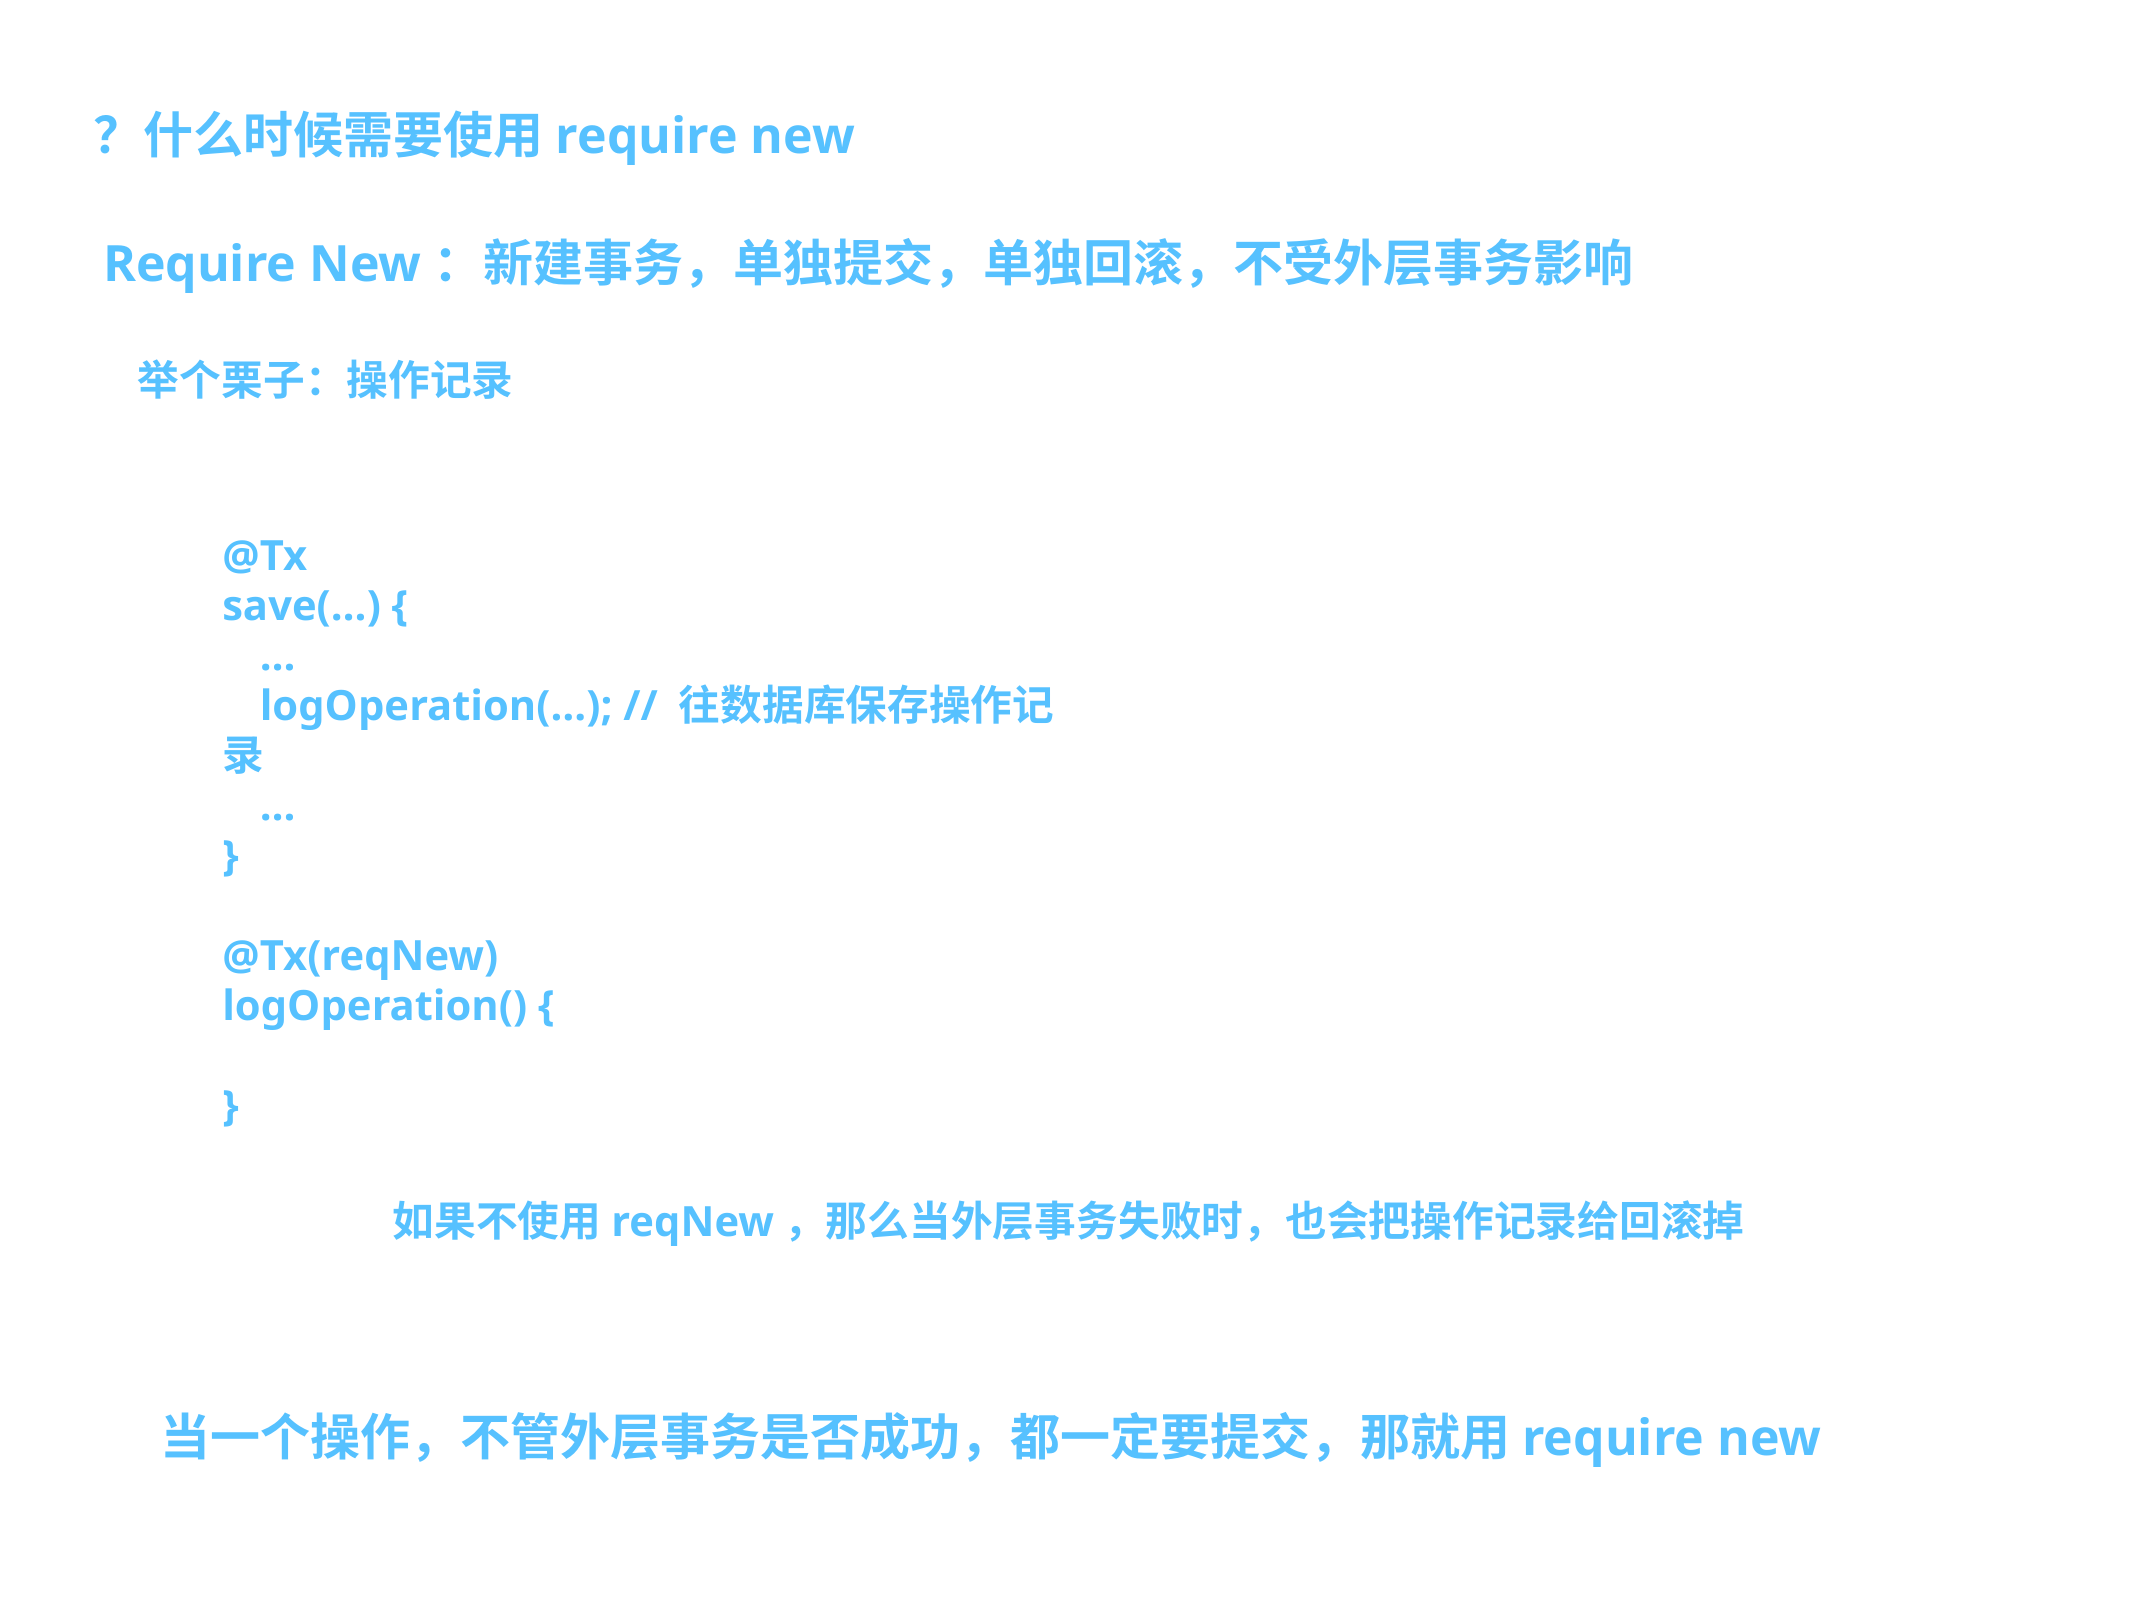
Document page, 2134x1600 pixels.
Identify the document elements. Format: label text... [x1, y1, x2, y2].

text_box Require New：新建事务，单独提交，单独回滚，不受外层事务影响 [94, 222, 1642, 300]
text_box @Tx save(…) { … logOperation(…); // 往数据库保存操作记录 … } @Tx(reqNew) logOperation() { } [213, 545, 1068, 1112]
text_box 举个栗子：操作记录 [129, 345, 523, 413]
text_box 如果不使用reqNew，那么当外层事务失败时，也会把操作记录给回滚掉 [384, 1186, 1753, 1254]
text_box ？什么时候需要使用require new [85, 94, 864, 172]
text_box 当一个操作，不管外层事务是否成功，都一定要提交，那就用require new [151, 1397, 1830, 1475]
